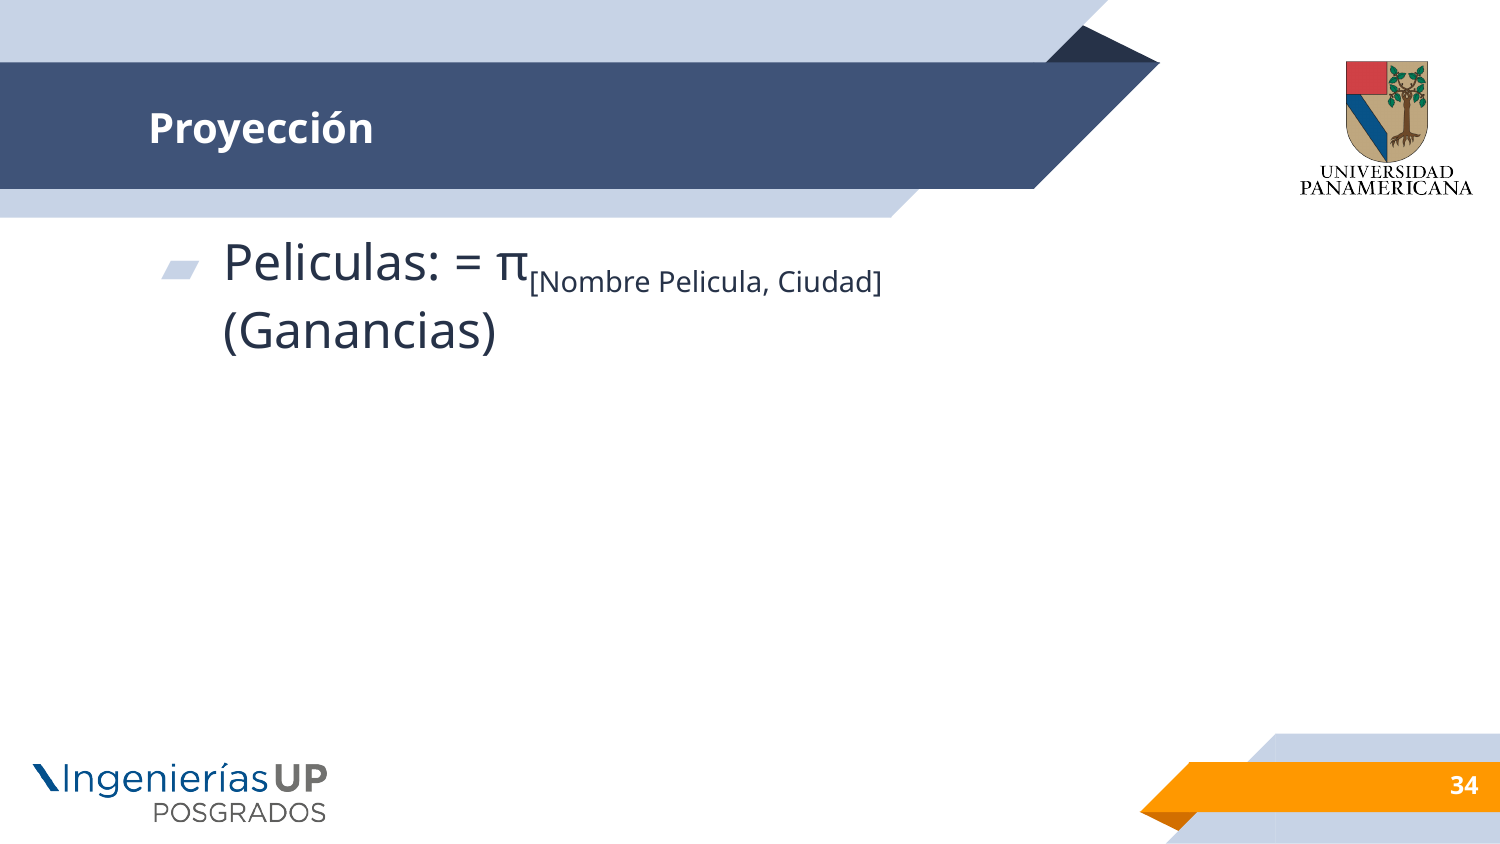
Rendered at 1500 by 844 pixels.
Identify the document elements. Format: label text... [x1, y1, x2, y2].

title Proyección [133, 64, 1035, 190]
picture [1286, 44, 1490, 210]
slide_number 34 [1249, 760, 1494, 813]
picture [15, 737, 344, 844]
list Peliculas: = π[Nombre Pelicula, Ciudad](Ganancias) [133, 217, 1140, 734]
